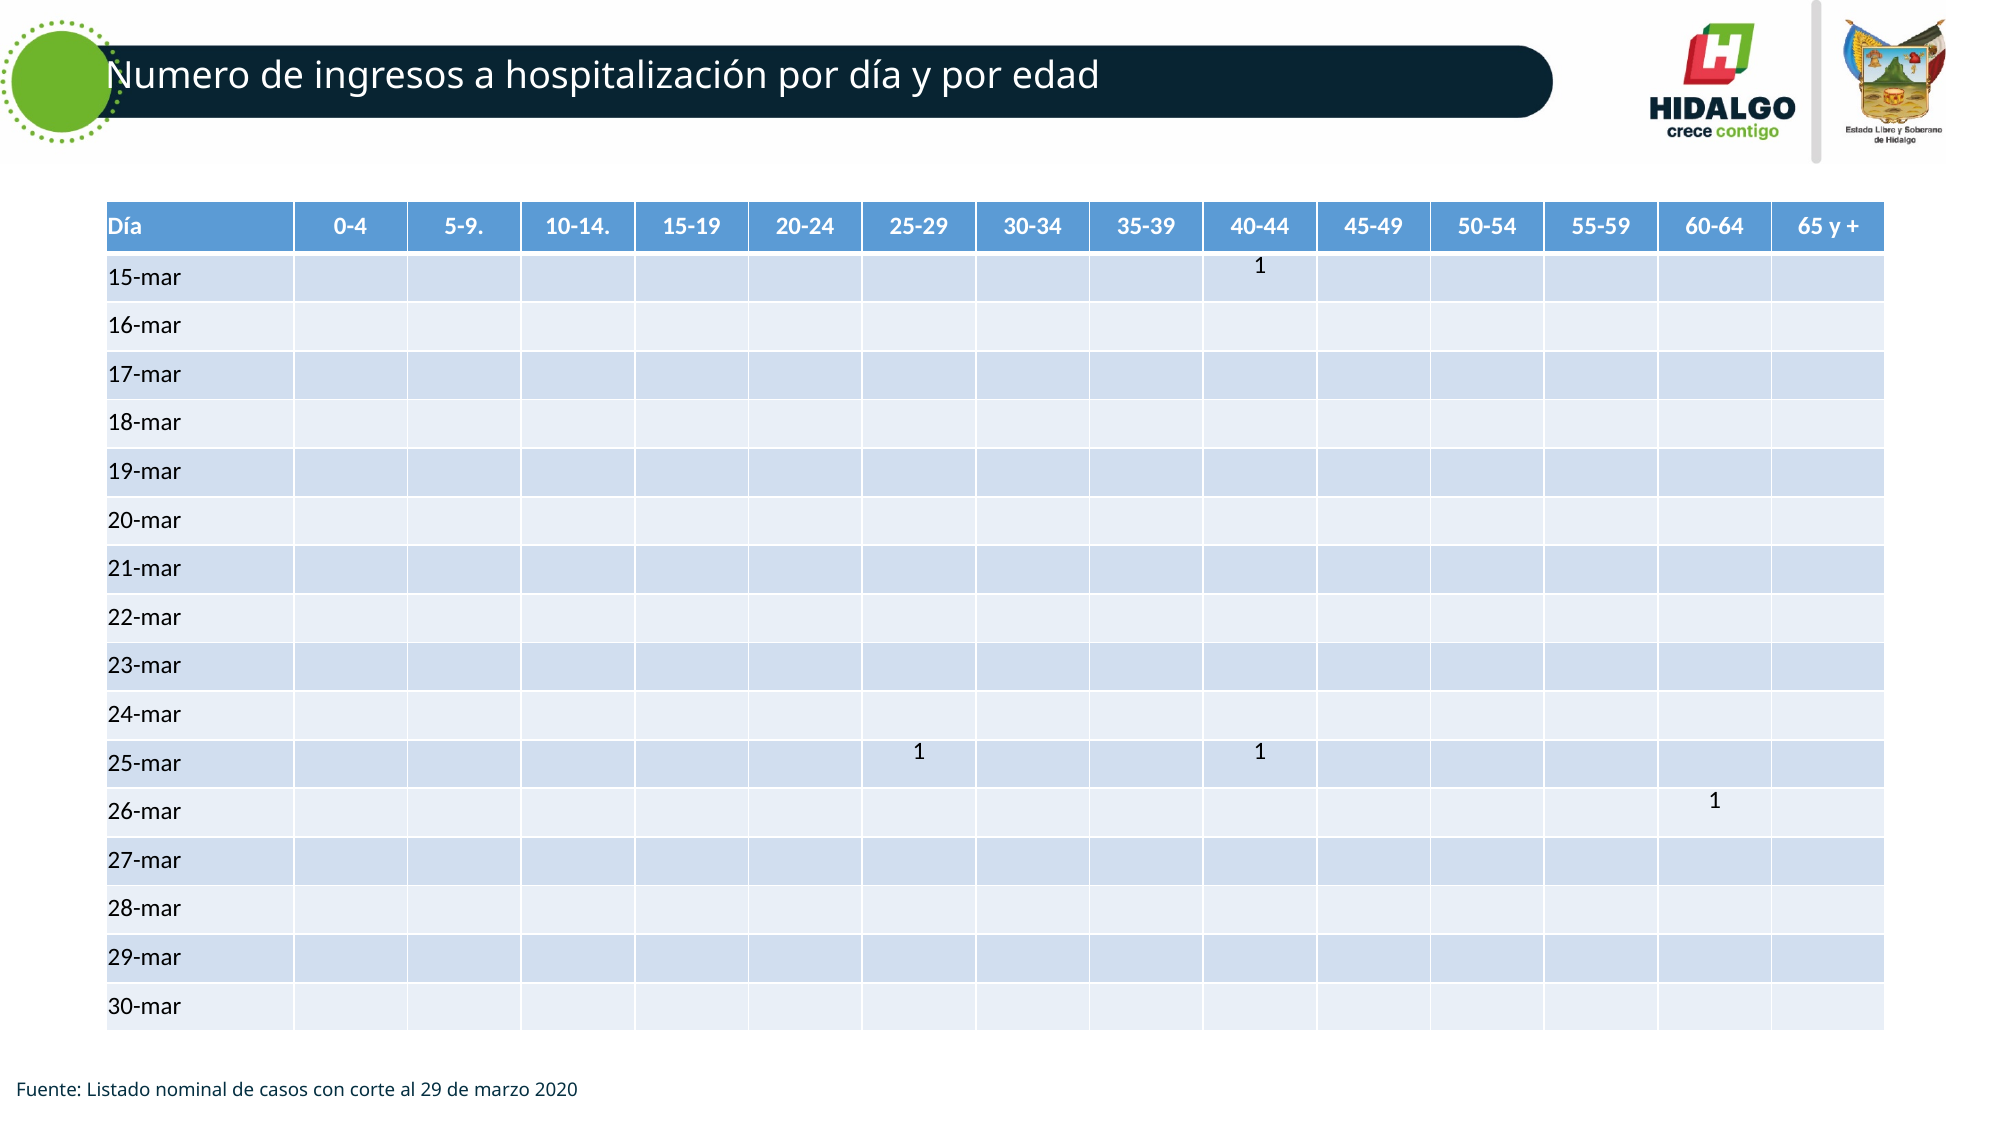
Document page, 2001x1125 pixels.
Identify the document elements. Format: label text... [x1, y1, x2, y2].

table_cell [1204, 643, 1316, 690]
table_cell [1318, 643, 1430, 690]
table_cell [522, 935, 634, 982]
table_cell [749, 595, 861, 642]
picture [0, 0, 1946, 164]
table_cell [1431, 352, 1543, 399]
table_cell [1090, 595, 1202, 642]
table_cell [1204, 692, 1316, 739]
table_cell [1772, 838, 1884, 885]
table_cell 22-mar [107, 595, 293, 642]
table_cell 1 [1204, 741, 1316, 787]
table_cell 28-mar [107, 886, 293, 933]
table_cell [1318, 352, 1430, 399]
table_cell [977, 352, 1089, 399]
table_cell 27-mar [107, 838, 293, 885]
table_cell [522, 595, 634, 642]
table_cell 21-mar [107, 546, 293, 593]
table_cell [1318, 886, 1430, 933]
table_cell [863, 935, 975, 982]
table_cell [977, 546, 1089, 593]
table_cell [636, 595, 748, 642]
table_cell [1431, 838, 1543, 885]
table_header Día [107, 202, 293, 251]
table_cell [1431, 935, 1543, 982]
table_cell [636, 886, 748, 933]
table_cell [977, 498, 1089, 544]
table_cell [522, 741, 634, 787]
table_cell [1431, 984, 1543, 1030]
table_cell [1659, 886, 1771, 933]
table_cell [1204, 886, 1316, 933]
table_cell [1431, 546, 1543, 593]
table_cell [1659, 546, 1771, 593]
table_cell [636, 984, 748, 1030]
table_cell [1204, 935, 1316, 982]
table_cell [1318, 741, 1430, 787]
table_cell [295, 595, 407, 642]
table_cell [749, 692, 861, 739]
table_cell [1659, 256, 1771, 301]
table_cell [295, 984, 407, 1030]
table_cell [1545, 692, 1657, 739]
table_cell [863, 303, 975, 350]
table_cell [1659, 352, 1771, 399]
table_cell [1545, 886, 1657, 933]
table_cell [1659, 838, 1771, 885]
table_cell [977, 449, 1089, 496]
table_cell [1772, 692, 1884, 739]
table_cell [977, 935, 1089, 982]
table_cell 16-mar [107, 303, 293, 350]
table_cell 1 [1659, 789, 1771, 836]
table_cell [1659, 400, 1771, 447]
table_cell [1431, 303, 1543, 350]
table_cell [1318, 303, 1430, 350]
table_cell [1545, 400, 1657, 447]
table_cell [863, 546, 975, 593]
table_cell 25-mar [107, 741, 293, 787]
table_cell [522, 984, 634, 1030]
table_cell [522, 692, 634, 739]
table_cell [863, 256, 975, 301]
table_cell [749, 498, 861, 544]
table_cell [408, 838, 520, 885]
table_cell [1545, 498, 1657, 544]
table_cell [1431, 692, 1543, 739]
table_cell [295, 789, 407, 836]
table_cell [1772, 595, 1884, 642]
table_cell [1545, 935, 1657, 982]
table_cell [1090, 789, 1202, 836]
table_cell [1431, 643, 1543, 690]
table_header 65 y + [1772, 202, 1884, 251]
table_cell [636, 352, 748, 399]
table_cell [1090, 935, 1202, 982]
table_cell [1659, 692, 1771, 739]
table_cell [1090, 256, 1202, 301]
table_cell [863, 352, 975, 399]
table_cell [522, 303, 634, 350]
table_cell [522, 400, 634, 447]
table_cell [1659, 303, 1771, 350]
table_cell [1431, 498, 1543, 544]
table_cell [1545, 789, 1657, 836]
table_cell [1318, 400, 1430, 447]
table_cell [1659, 595, 1771, 642]
table_cell [295, 643, 407, 690]
table_cell [749, 449, 861, 496]
table_header 20-24 [749, 202, 861, 251]
text_box Fuente: Listado nominal de casos con corte al 29 de marzo 2020 [1, 1070, 1090, 1108]
table_cell [1659, 984, 1771, 1030]
table_cell [1318, 838, 1430, 885]
table_cell [1318, 449, 1430, 496]
table_cell [1659, 498, 1771, 544]
table_cell [749, 838, 861, 885]
table_cell 15-mar [107, 256, 293, 301]
table_cell [636, 449, 748, 496]
table_cell 24-mar [107, 692, 293, 739]
table_cell [863, 692, 975, 739]
table_cell [636, 303, 748, 350]
table_cell [408, 546, 520, 593]
table_cell [1545, 256, 1657, 301]
table_cell [1090, 838, 1202, 885]
table_cell [1659, 935, 1771, 982]
table_cell [408, 741, 520, 787]
table_cell [295, 400, 407, 447]
table_cell [1318, 498, 1430, 544]
table_cell [636, 546, 748, 593]
table_cell [977, 692, 1089, 739]
table_cell [295, 449, 407, 496]
table_header 55-59 [1545, 202, 1657, 251]
text_box Numero de ingresos a hospitalización por día y por edad [0, 17, 1388, 131]
table_cell [1090, 400, 1202, 447]
table_cell [1204, 352, 1316, 399]
table_cell [295, 935, 407, 982]
table_cell [522, 546, 634, 593]
table_header 60-64 [1659, 202, 1771, 251]
table_cell [863, 643, 975, 690]
table_header 30-34 [977, 202, 1089, 251]
table_cell [977, 256, 1089, 301]
table_header 5-9. [408, 202, 520, 251]
table_cell 30-mar [107, 984, 293, 1030]
table_cell [749, 256, 861, 301]
table_cell [1204, 789, 1316, 836]
table_cell [749, 741, 861, 787]
table_cell [636, 498, 748, 544]
table_cell [1318, 692, 1430, 739]
table_header 25-29 [863, 202, 975, 251]
table_cell 20-mar [107, 498, 293, 544]
table_cell [1431, 789, 1543, 836]
table_cell [408, 303, 520, 350]
table_cell [522, 256, 634, 301]
table_cell [977, 741, 1089, 787]
table_cell [749, 789, 861, 836]
table_cell [977, 789, 1089, 836]
table_header 35-39 [1090, 202, 1202, 251]
table_cell [1204, 400, 1316, 447]
table_cell 26-mar [107, 789, 293, 836]
table_cell [1772, 984, 1884, 1030]
table_cell [408, 886, 520, 933]
table_cell [749, 886, 861, 933]
table_cell [1545, 595, 1657, 642]
table_cell [408, 595, 520, 642]
table_cell [1090, 886, 1202, 933]
table_cell [1204, 449, 1316, 496]
table_cell [636, 256, 748, 301]
table_cell [1772, 256, 1884, 301]
table_cell [1545, 984, 1657, 1030]
table_cell [1204, 498, 1316, 544]
table_cell [749, 546, 861, 593]
table_cell [408, 643, 520, 690]
table_cell [1090, 352, 1202, 399]
table_cell [1431, 595, 1543, 642]
table_cell [1772, 352, 1884, 399]
table_cell [1772, 789, 1884, 836]
table_cell [636, 935, 748, 982]
table_cell [1545, 838, 1657, 885]
table_header 50-54 [1431, 202, 1543, 251]
table_cell [749, 352, 861, 399]
table_cell [1318, 789, 1430, 836]
table_cell [1431, 449, 1543, 496]
table_cell [1772, 886, 1884, 933]
table_cell [295, 546, 407, 593]
table_cell [1431, 741, 1543, 787]
table_cell [1090, 303, 1202, 350]
table_cell [636, 838, 748, 885]
table_cell [1431, 256, 1543, 301]
table_cell [977, 838, 1089, 885]
table_cell [1659, 741, 1771, 787]
table_cell 1 [1204, 256, 1316, 301]
table_cell 29-mar [107, 935, 293, 982]
table_cell [295, 838, 407, 885]
table_cell 23-mar [107, 643, 293, 690]
table_cell [863, 838, 975, 885]
table_cell [1090, 546, 1202, 593]
table_cell [295, 303, 407, 350]
table_header 40-44 [1204, 202, 1316, 251]
table_cell [1318, 595, 1430, 642]
table_cell [977, 643, 1089, 690]
table_cell [977, 400, 1089, 447]
table_cell [749, 935, 861, 982]
table_cell [1545, 741, 1657, 787]
table_cell [1431, 400, 1543, 447]
table_cell [1545, 352, 1657, 399]
table_cell [522, 838, 634, 885]
table_cell [522, 449, 634, 496]
table_cell [1090, 692, 1202, 739]
table_cell [408, 984, 520, 1030]
table_cell [977, 984, 1089, 1030]
table_cell [977, 886, 1089, 933]
table_cell [1090, 643, 1202, 690]
table_cell [295, 692, 407, 739]
table_cell [1090, 449, 1202, 496]
table_cell [1772, 643, 1884, 690]
table_cell [408, 935, 520, 982]
table_cell [636, 643, 748, 690]
table_cell [1090, 498, 1202, 544]
table_cell [1318, 256, 1430, 301]
table_cell [636, 400, 748, 447]
table_cell [1659, 449, 1771, 496]
table_cell [749, 400, 861, 447]
table_cell [1772, 741, 1884, 787]
table_cell [636, 692, 748, 739]
table_cell [522, 498, 634, 544]
table_cell [749, 984, 861, 1030]
table_cell [636, 741, 748, 787]
table_cell [1204, 546, 1316, 593]
table_cell [522, 643, 634, 690]
table_cell 17-mar [107, 352, 293, 399]
table_cell [522, 789, 634, 836]
table_cell [408, 692, 520, 739]
table_cell [1204, 838, 1316, 885]
table_cell [408, 400, 520, 447]
table_cell [295, 741, 407, 787]
table_header 45-49 [1318, 202, 1430, 251]
table_cell [863, 449, 975, 496]
table_cell [863, 984, 975, 1030]
table_cell [1545, 643, 1657, 690]
table_cell [977, 595, 1089, 642]
table_cell [749, 643, 861, 690]
table_cell [408, 449, 520, 496]
table_cell [636, 789, 748, 836]
table_cell [1772, 935, 1884, 982]
table_cell [1545, 449, 1657, 496]
table_cell [1318, 935, 1430, 982]
table_cell [522, 886, 634, 933]
table_cell [408, 789, 520, 836]
table_cell [408, 498, 520, 544]
table_cell [1772, 498, 1884, 544]
table_cell [1659, 643, 1771, 690]
table_cell 18-mar [107, 400, 293, 447]
table_cell [749, 303, 861, 350]
table_cell [863, 789, 975, 836]
table_cell 19-mar [107, 449, 293, 496]
table_cell [1545, 303, 1657, 350]
table_cell [1318, 984, 1430, 1030]
table_cell [295, 498, 407, 544]
table_cell [522, 352, 634, 399]
table_header 15-19 [636, 202, 748, 251]
table_cell [1090, 741, 1202, 787]
table_cell [863, 886, 975, 933]
table_cell [1545, 546, 1657, 593]
table_cell [295, 256, 407, 301]
table_cell [408, 256, 520, 301]
table_cell [1090, 984, 1202, 1030]
table_header 10-14. [522, 202, 634, 251]
table_cell 1 [863, 741, 975, 787]
table_cell [1318, 546, 1430, 593]
table_cell [1772, 449, 1884, 496]
table_cell [295, 886, 407, 933]
table_cell [1431, 886, 1543, 933]
table_cell [863, 595, 975, 642]
table_cell [408, 352, 520, 399]
table_cell [1204, 595, 1316, 642]
table_cell [863, 498, 975, 544]
table_cell [1772, 400, 1884, 447]
table_cell [863, 400, 975, 447]
table_cell [1204, 984, 1316, 1030]
table_cell [295, 352, 407, 399]
table_cell [1204, 303, 1316, 350]
table_cell [1772, 546, 1884, 593]
table_cell [977, 303, 1089, 350]
table_header 0-4 [295, 202, 407, 251]
table_cell [1772, 303, 1884, 350]
